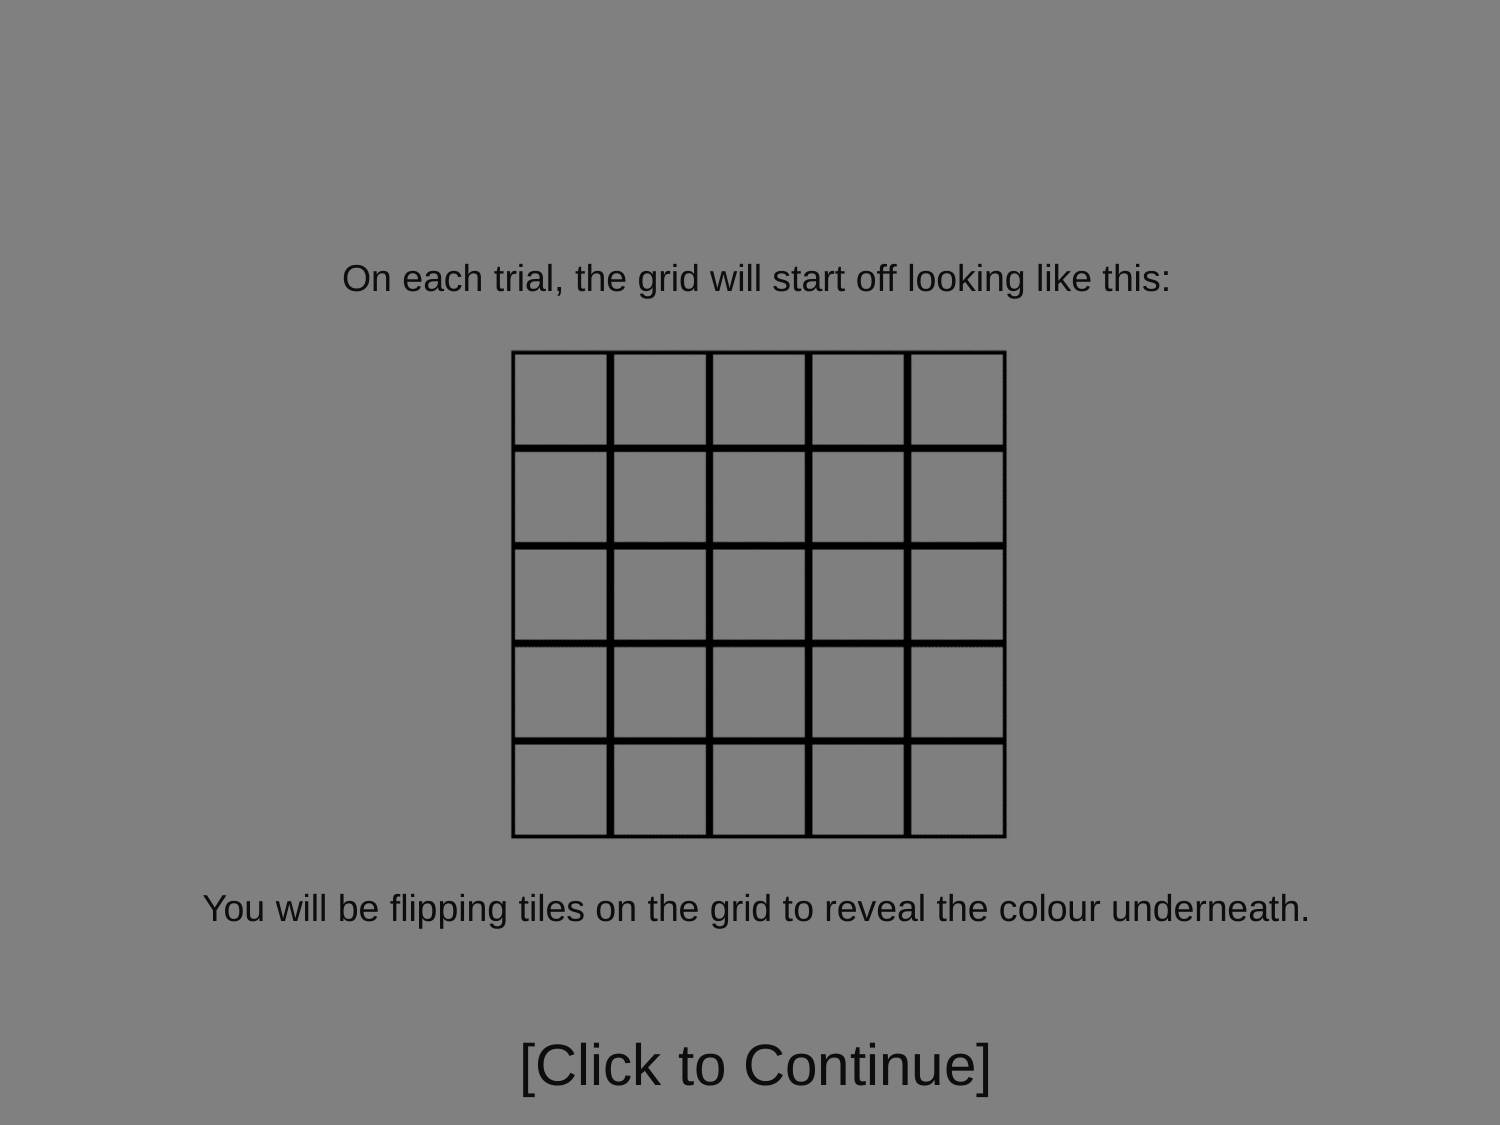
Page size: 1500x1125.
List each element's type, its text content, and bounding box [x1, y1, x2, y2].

text_box [Click to Continue] [504, 1019, 1009, 1104]
text_box On each trial, the grid will start off looking like this: You will be flipping tiles on the grid to reveal the colour underneath. [85, 246, 1429, 981]
picture [502, 349, 1012, 841]
